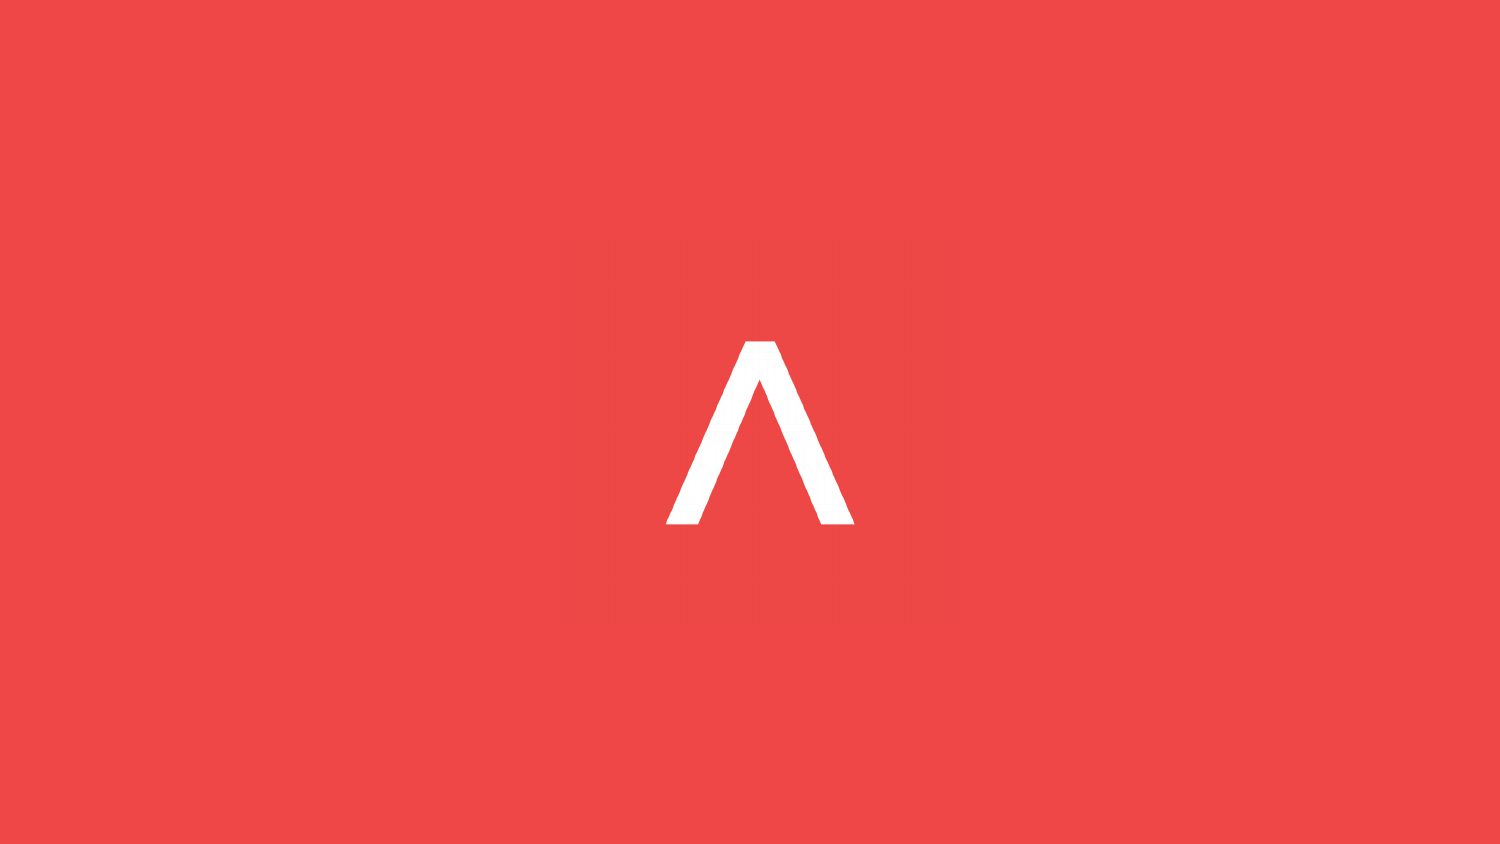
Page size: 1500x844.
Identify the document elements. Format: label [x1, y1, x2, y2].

picture [564, 236, 956, 628]
